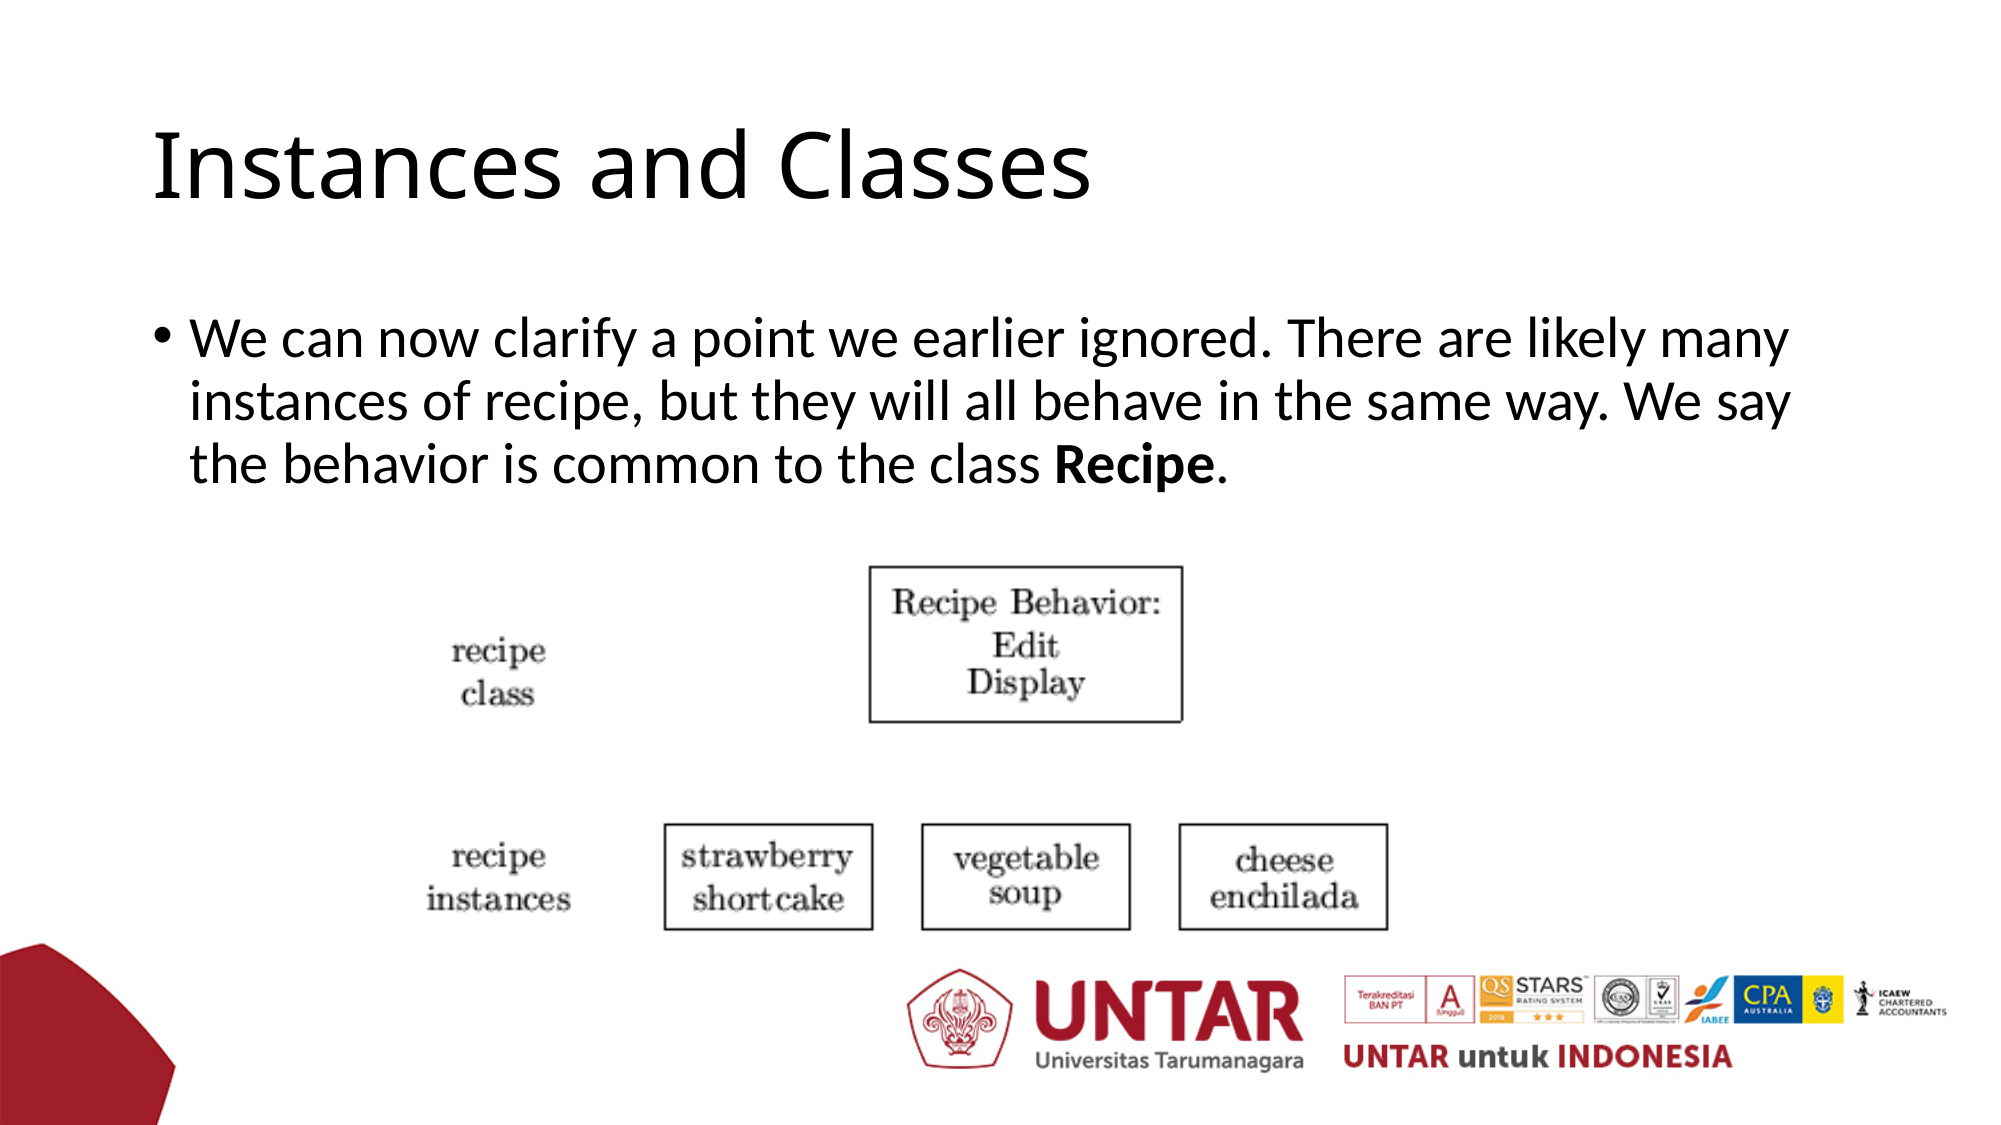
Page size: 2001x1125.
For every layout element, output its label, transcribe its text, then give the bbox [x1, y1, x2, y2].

picture [0, 0, 2001, 1125]
title Instances and Classes [137, 59, 1863, 278]
list We can now clarify a point we earlier ignored. There are likely many instances of recipe, but they will all behave in the same way. We say the behavior is common to the class Recipe. [137, 299, 1863, 1014]
